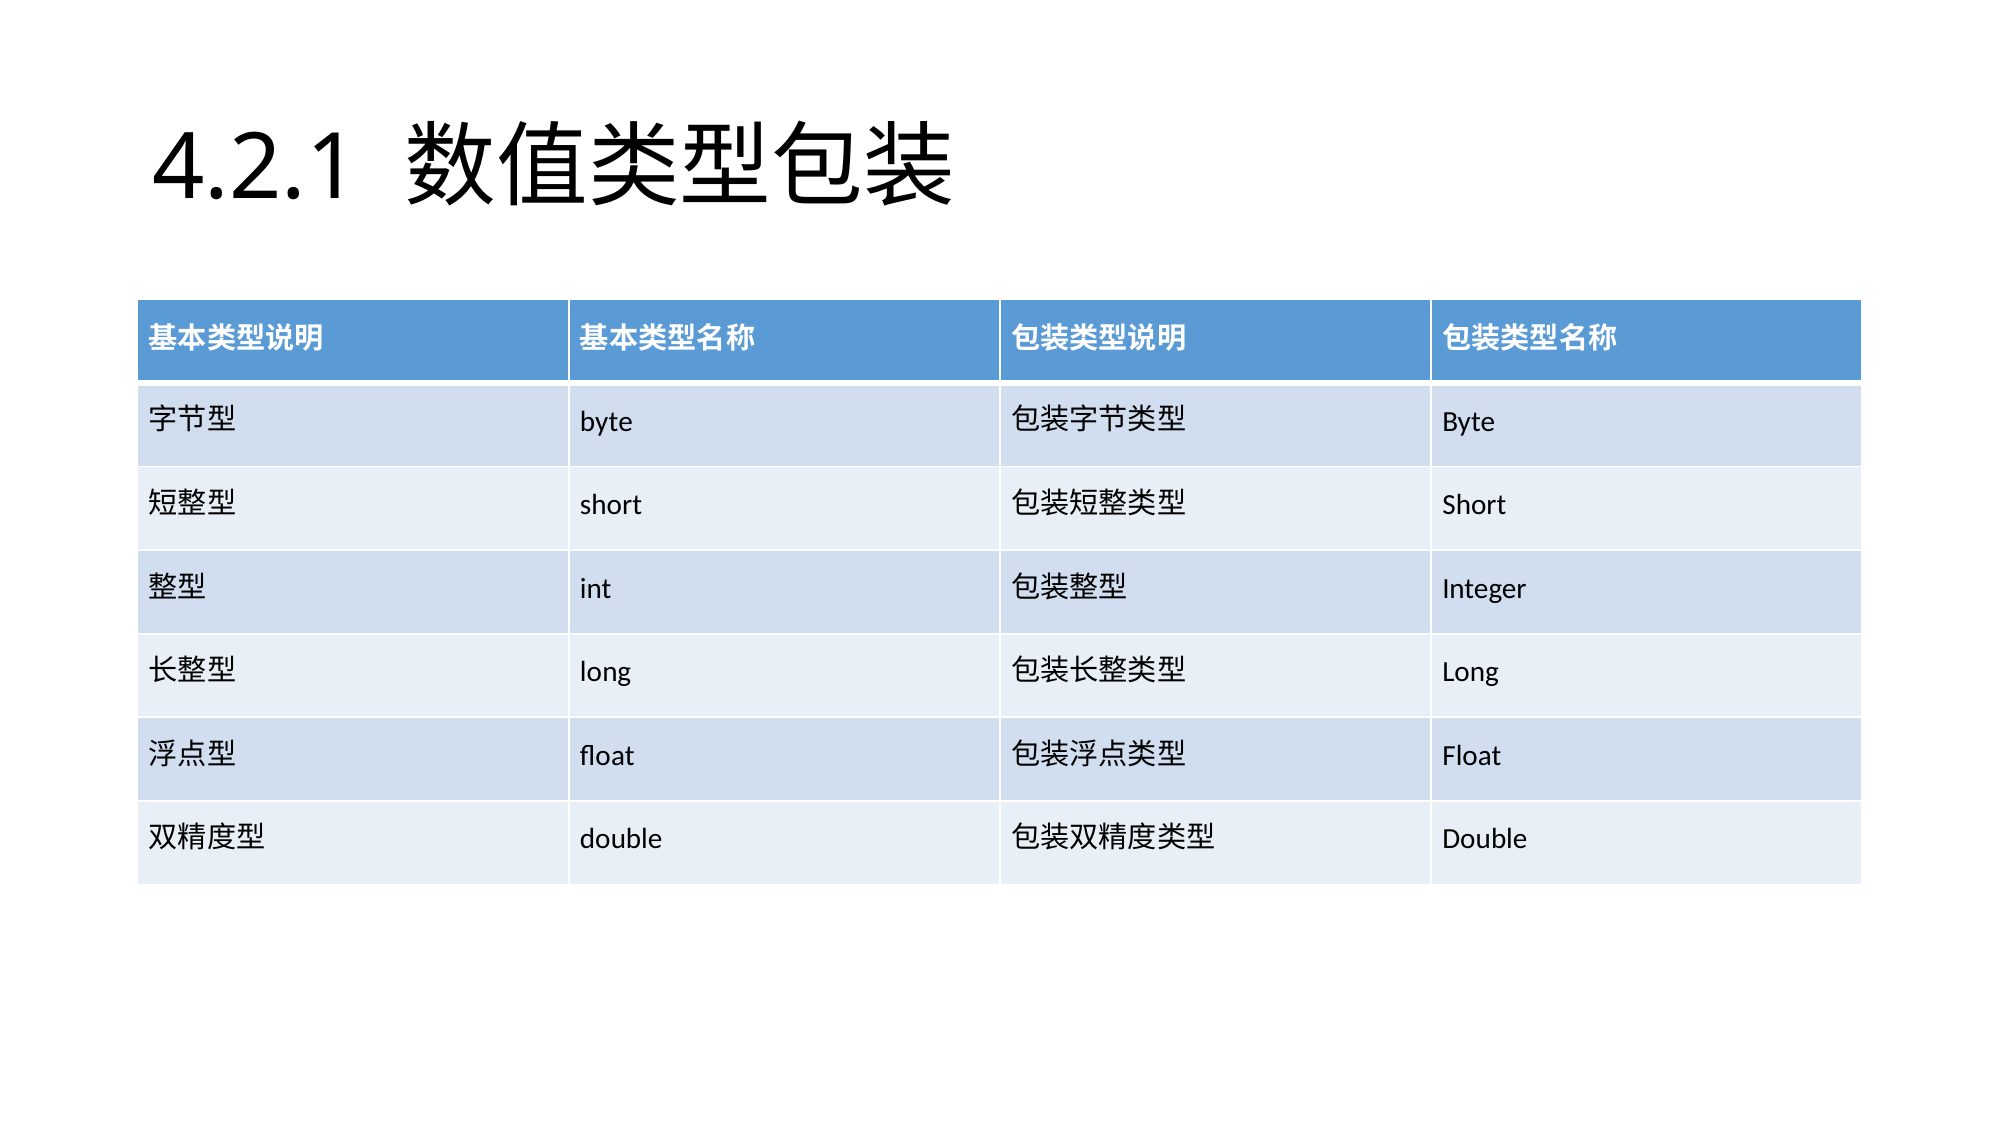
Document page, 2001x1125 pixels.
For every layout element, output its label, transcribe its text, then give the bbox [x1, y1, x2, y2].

title 4.2.1 数值类型包装 [137, 59, 1863, 278]
table_cell int [570, 551, 999, 633]
table_cell Double [1432, 802, 1861, 884]
table_cell 包装浮点类型 [1001, 718, 1430, 800]
table_cell double [570, 802, 999, 884]
table_header 包装类型说明 [1001, 300, 1430, 380]
table_header 基本类型名称 [570, 300, 999, 380]
table_cell 包装字节类型 [1001, 386, 1430, 466]
table_cell 包装双精度类型 [1001, 802, 1430, 884]
table_cell long [570, 635, 999, 716]
table_cell 包装长整类型 [1001, 635, 1430, 716]
table_cell 浮点型 [138, 718, 568, 800]
table_cell Byte [1432, 386, 1861, 466]
table_cell Long [1432, 635, 1861, 716]
table_cell Integer [1432, 551, 1861, 633]
table_cell Short [1432, 467, 1861, 549]
table_cell 长整型 [138, 635, 568, 716]
table_cell 整型 [138, 551, 568, 633]
table_header 基本类型说明 [138, 300, 568, 380]
table_cell float [570, 718, 999, 800]
table_header 包装类型名称 [1432, 300, 1861, 380]
table_cell 包装短整类型 [1001, 467, 1430, 549]
table_cell 短整型 [138, 467, 568, 549]
table_cell short [570, 467, 999, 549]
table_cell byte [570, 386, 999, 466]
table_cell 字节型 [138, 386, 568, 466]
table_cell 包装整型 [1001, 551, 1430, 633]
table_cell Float [1432, 718, 1861, 800]
table_cell 双精度型 [138, 802, 568, 884]
